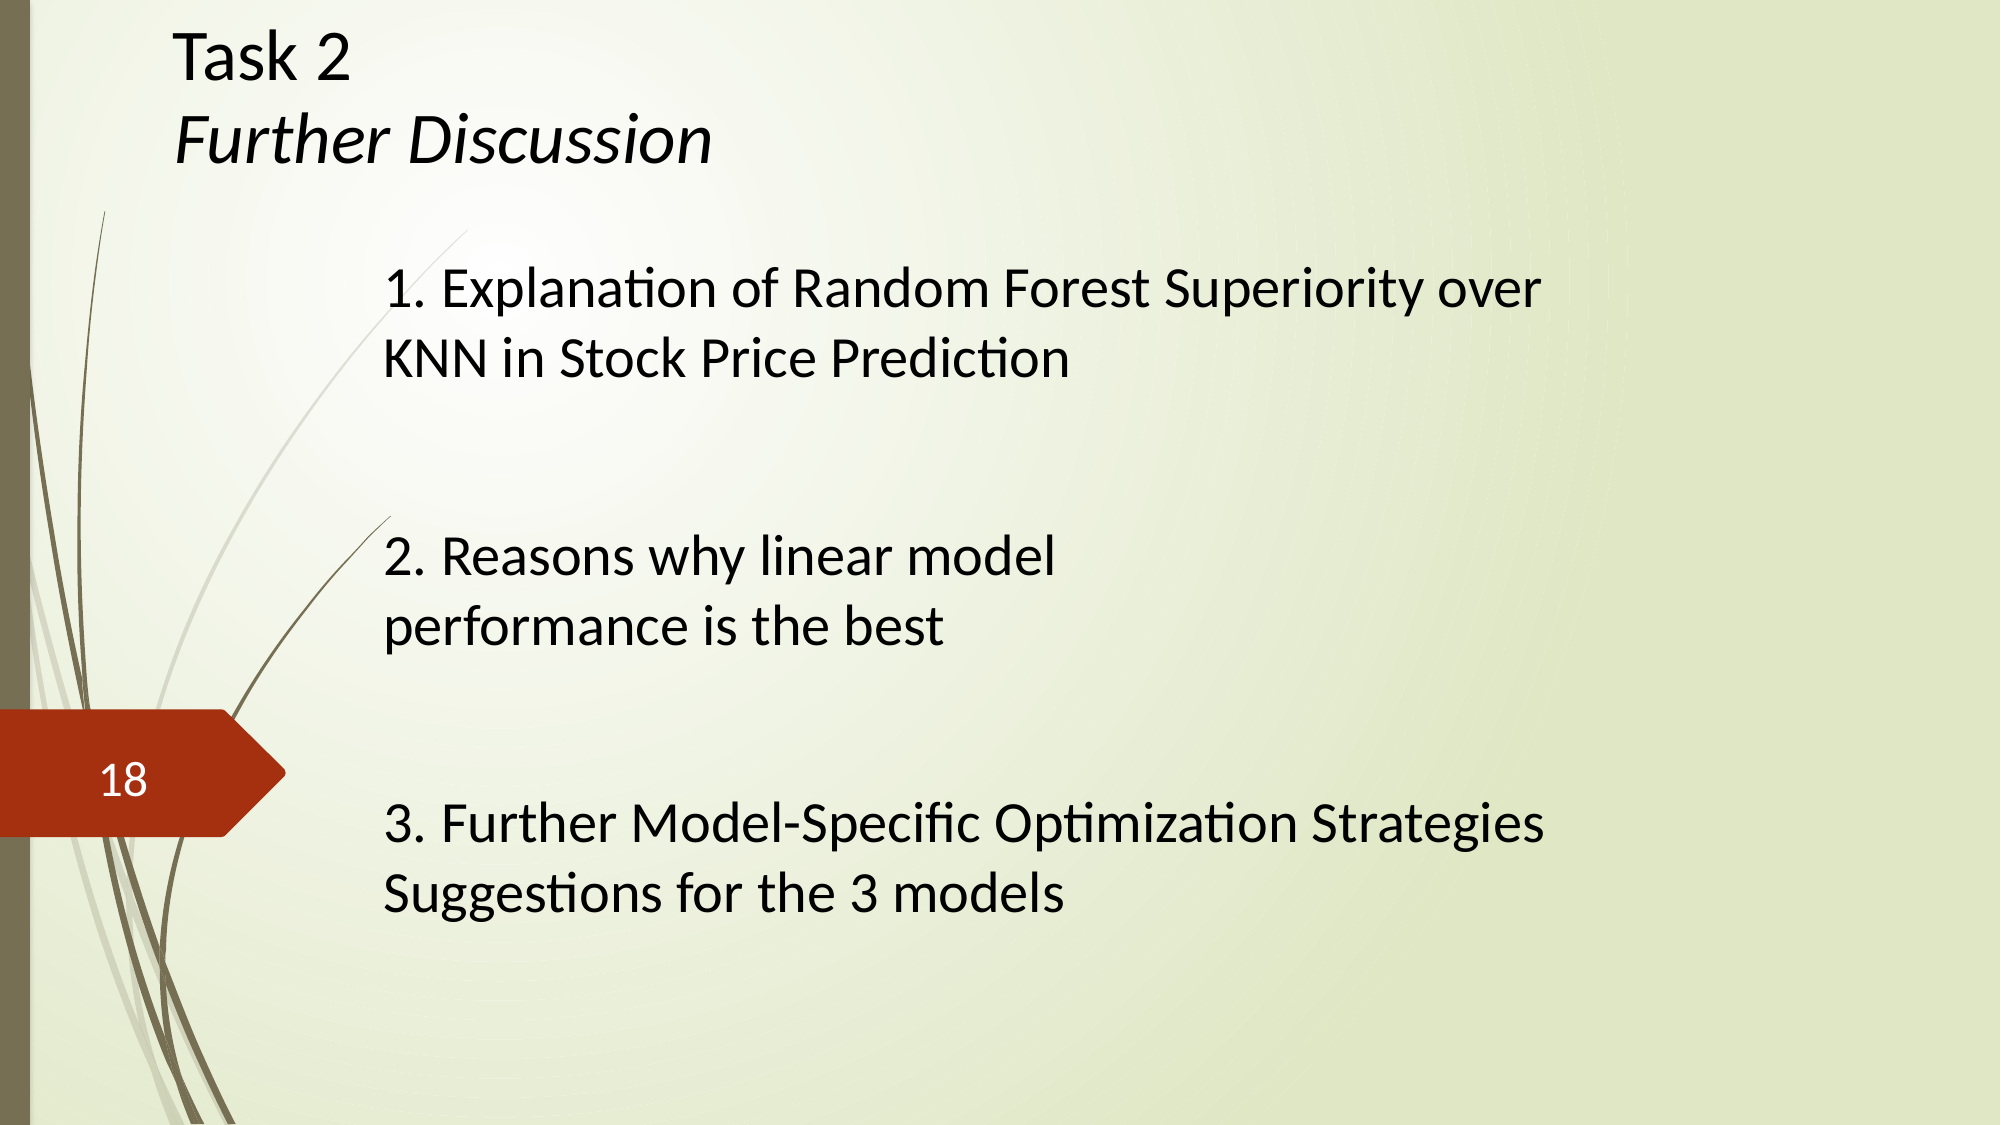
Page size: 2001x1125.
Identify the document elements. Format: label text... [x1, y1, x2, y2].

text_box 18 [83, 738, 180, 814]
text_box Further Discussion [159, 82, 730, 186]
text_box 2. Reasons why linear model performance is the best [368, 509, 1370, 665]
text_box 3. Further Model-Specific Optimization Strategies Suggestions for the 3 models [368, 776, 1625, 932]
text_box Task 2 [157, 0, 368, 103]
text_box 1. Explanation of Random Forest Superiority over KNN in Stock Price Prediction [368, 242, 1660, 397]
